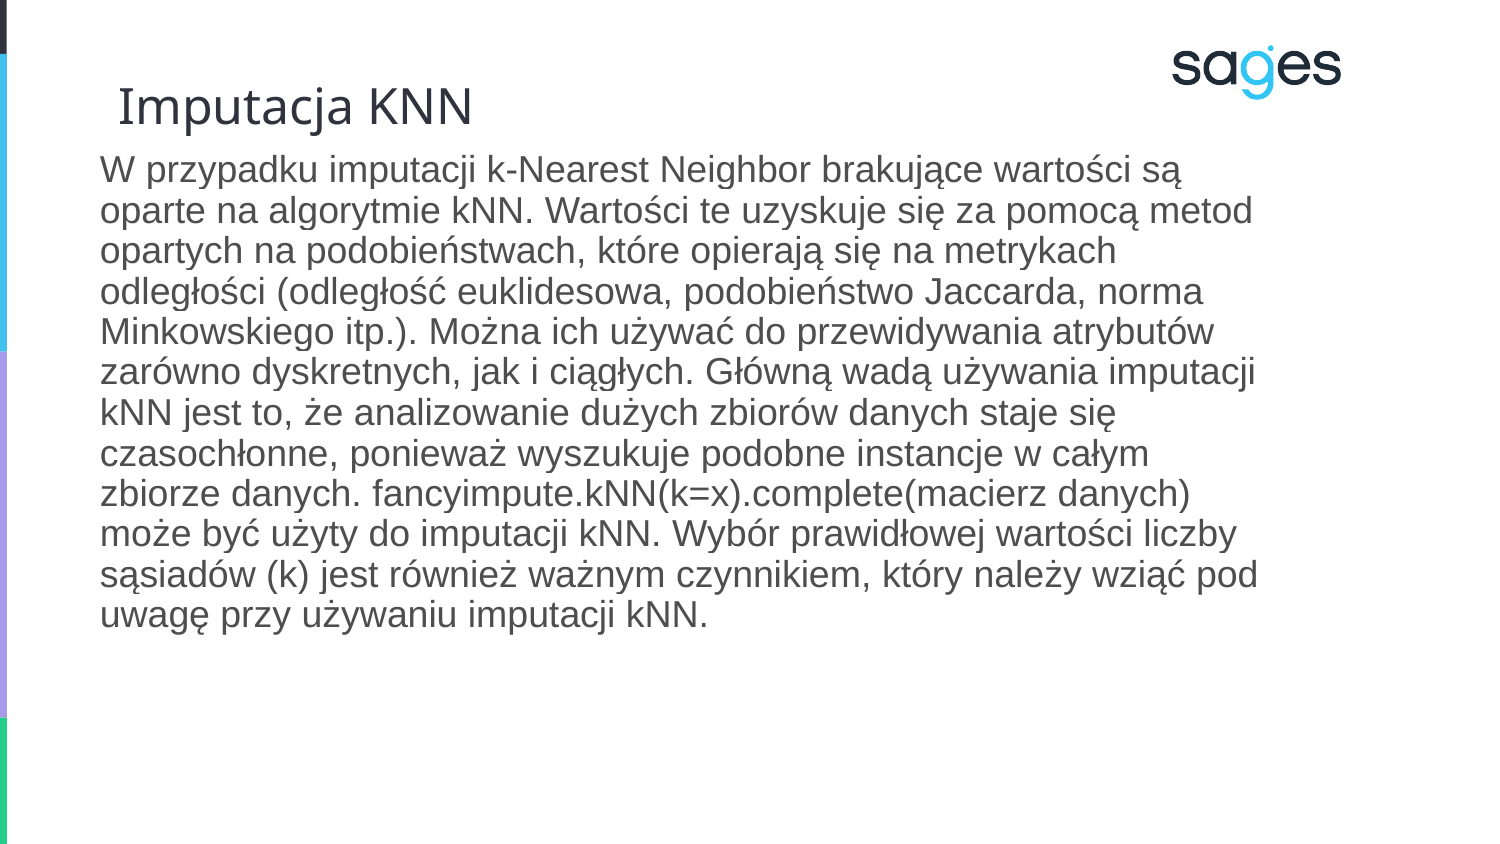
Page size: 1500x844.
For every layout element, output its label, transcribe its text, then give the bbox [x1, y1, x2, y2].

list W przypadku imputacji k-Nearest Neighbor brakujące wartości są oparte na algorytmie kNN. Wartości te uzyskuje się za pomocą metod opartych na podobieństwach, które opierają się na metrykach odległości (odległość euklidesowa, podobieństwo Jaccarda, norma Minkowskiego itp.). Można ich używać do przewidywania atrybutów zarówno dyskretnych, jak i ciągłych. Główną wadą używania imputacji kNN jest to, że analizowanie dużych zbiorów danych staje się czasochłonne, ponieważ wyszukuje podobne instancje w całym zbiorze danych. fancyimpute.kNN(k=x).complete(macierz danych) może być użyty do imputacji kNN. Wybór prawidłowej wartości liczby sąsiadów (k) jest również ważnym czynnikiem, który należy wziąć pod uwagę przy używaniu imputacji kNN. [72, 142, 1296, 797]
title Imputacja KNN [103, 56, 1153, 142]
picture [1172, 45, 1341, 100]
